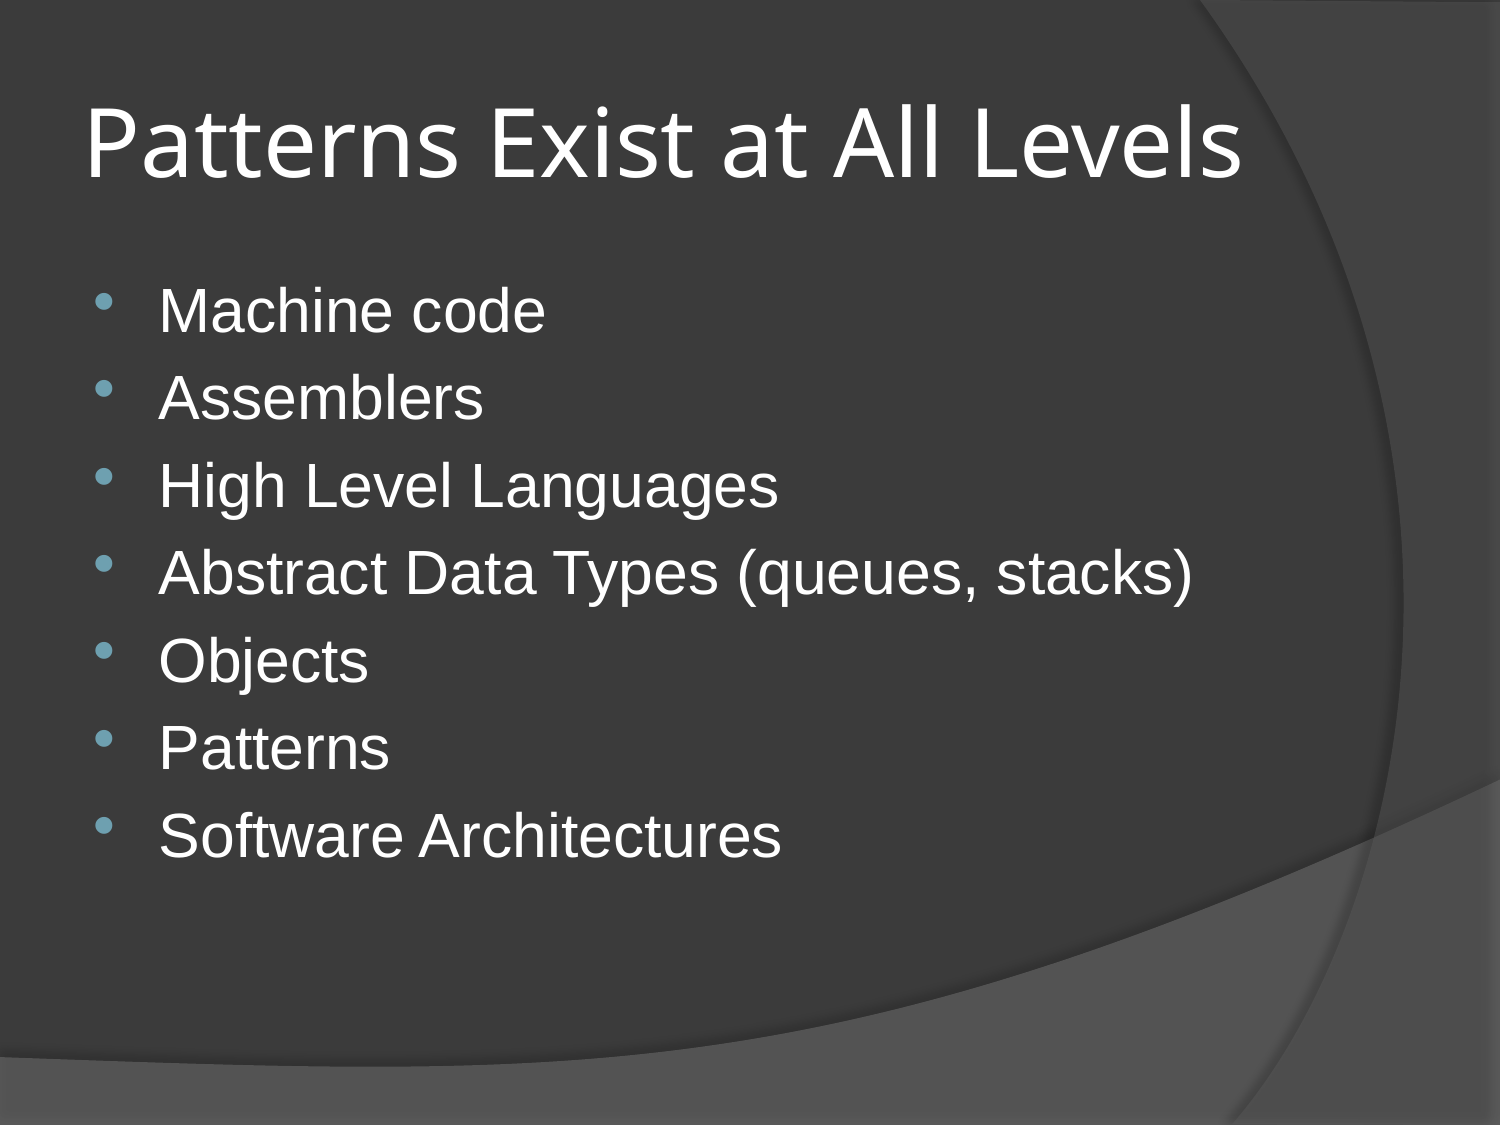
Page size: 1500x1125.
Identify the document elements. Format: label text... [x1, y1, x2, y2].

title Patterns Exist at All Levels [75, 45, 1300, 233]
list Machine code Assemblers High Level Languages Abstract Data Types (queues, stacks) Objects Patterns Software Architectures [75, 262, 1300, 1005]
